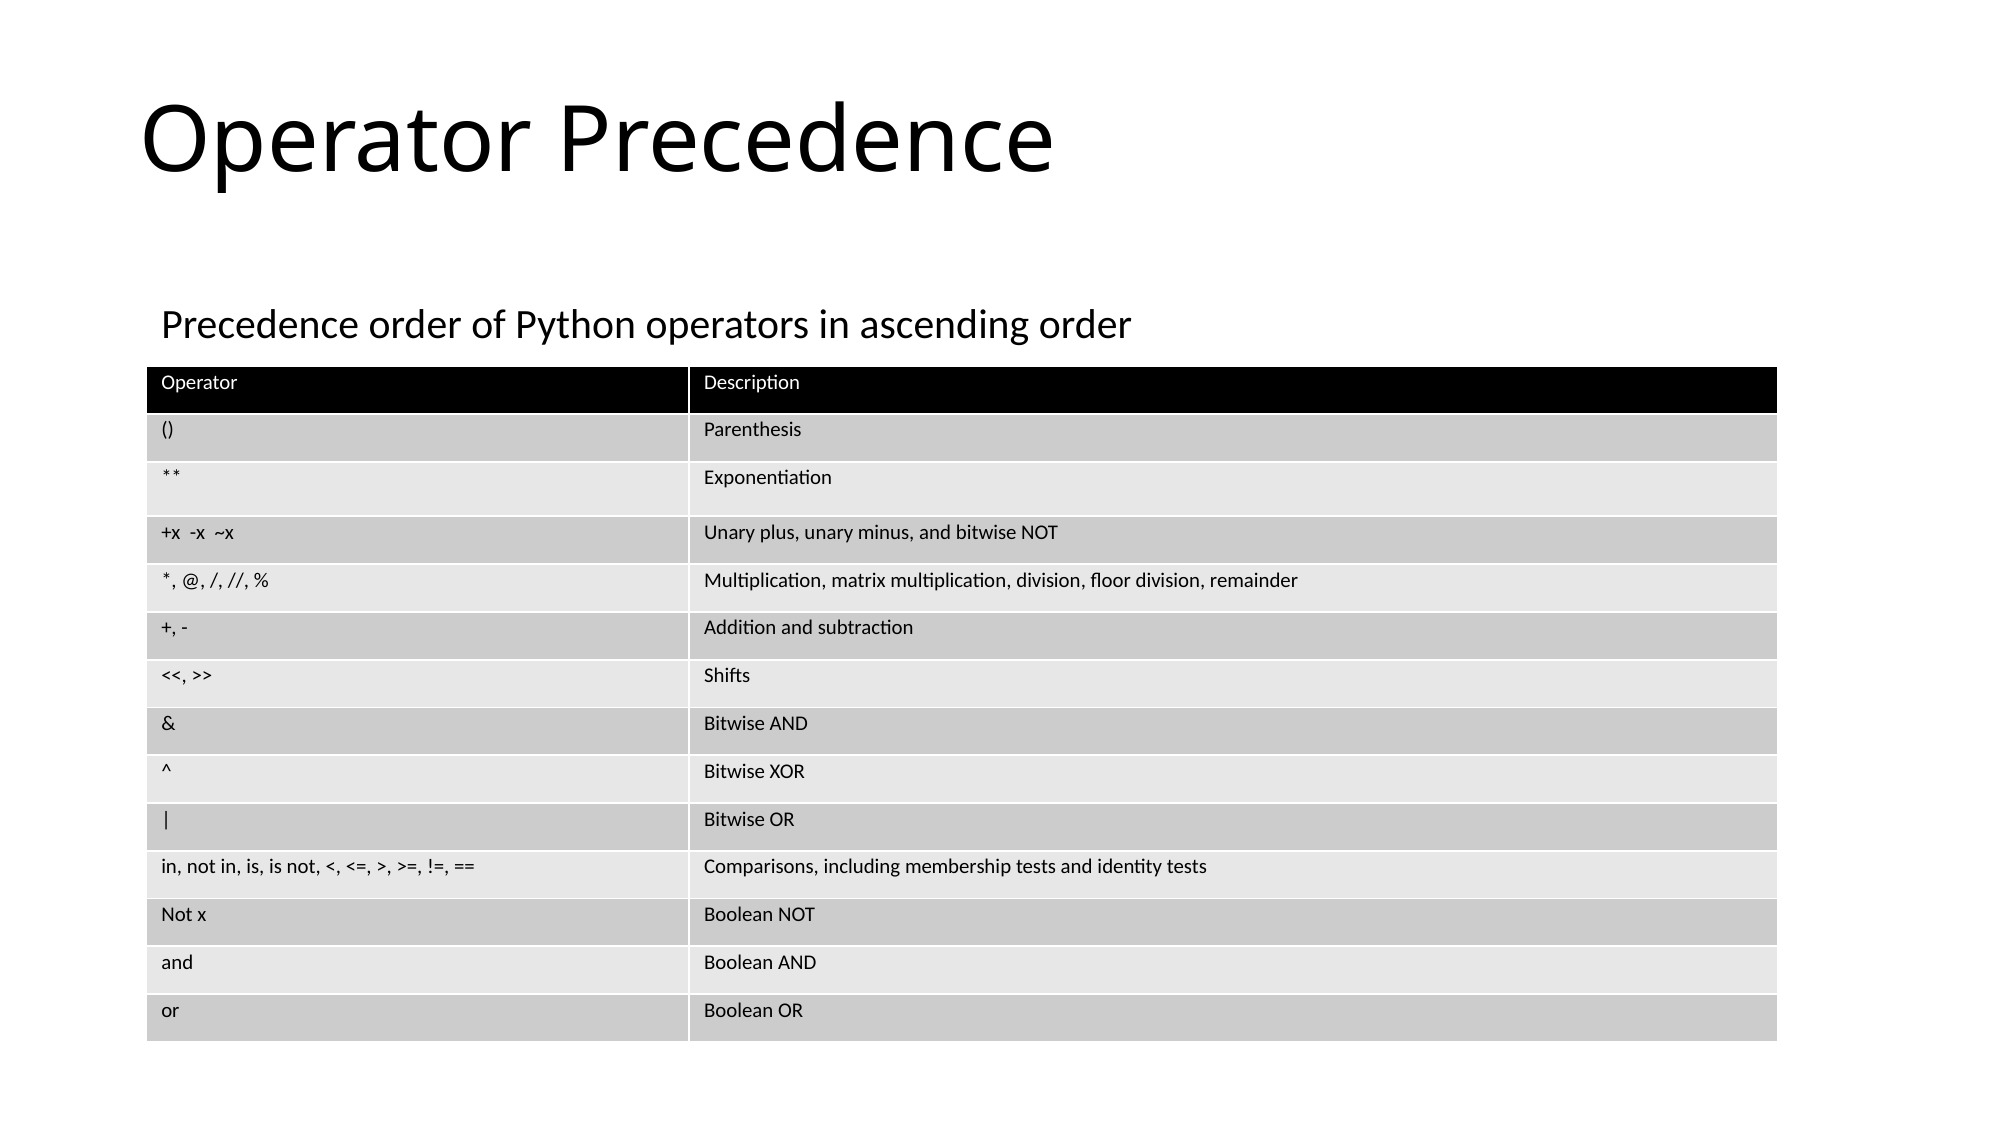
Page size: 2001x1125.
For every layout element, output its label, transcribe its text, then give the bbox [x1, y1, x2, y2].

table_cell **​ [147, 463, 688, 515]
table_cell Bitwise AND​ [690, 708, 1777, 754]
table_cell +, -​ [147, 613, 688, 659]
table_cell Boolean NOT​ [690, 899, 1777, 945]
table_cell Boolean OR​ [690, 995, 1777, 1041]
table_cell in, not in, is, is not, <, <=, >, >=, !=, ==​ [147, 852, 688, 898]
table_cell *, @, /, //, %​ [147, 565, 688, 611]
table_cell Not x​ [147, 899, 688, 945]
table_cell Parenthesis [690, 415, 1777, 461]
table_header Operator​ [147, 367, 688, 413]
table_cell and​ [147, 947, 688, 993]
table_cell Bitwise OR​ [690, 804, 1777, 850]
list Precedence order of Python operators in ascending order [146, 223, 1872, 1008]
title Operator Precedence [124, 59, 1863, 224]
table_cell Comparisons, including membership tests and identity tests​ [690, 852, 1777, 898]
table_cell Boolean AND​ [690, 947, 1777, 993]
table_cell |​ [147, 804, 688, 850]
table_cell <<, >>​ [147, 661, 688, 707]
table_cell Bitwise XOR​ [690, 756, 1777, 802]
table_cell Unary plus, unary minus, and bitwise NOT [690, 517, 1777, 563]
table_cell ^​ [147, 756, 688, 802]
table_cell Shifts​ [690, 661, 1777, 707]
table_cell or​ [147, 995, 688, 1041]
table_cell Exponentiation​ [690, 463, 1777, 515]
table_cell &​ [147, 708, 688, 754]
table_cell Addition and subtraction​ [690, 613, 1777, 659]
table_header Description​ [690, 367, 1777, 413]
table_cell () [147, 415, 688, 461]
table_cell +x -x ~x [147, 517, 688, 563]
table_cell Multiplication, matrix multiplication, division, floor division, remainder ​ [690, 565, 1777, 611]
